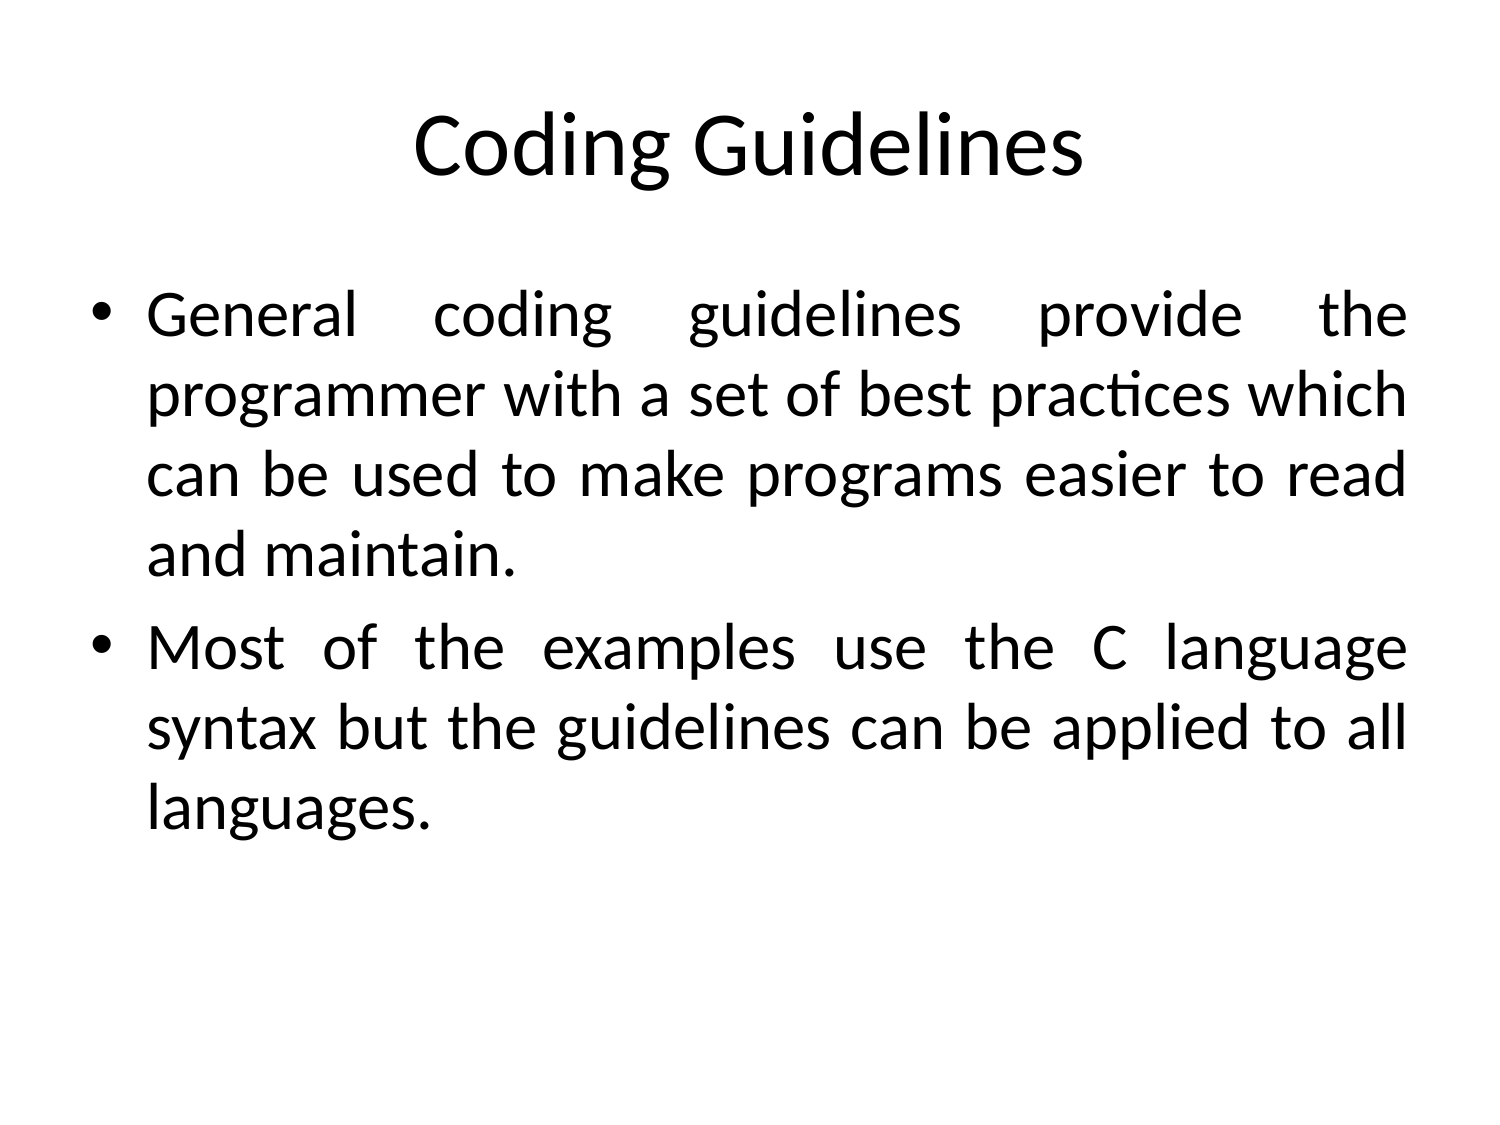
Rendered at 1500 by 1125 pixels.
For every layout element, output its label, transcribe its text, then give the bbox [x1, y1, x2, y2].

list General coding guidelines provide the programmer with a set of best practices which can be used to make programs easier to read and maintain. Most of the examples use the C language syntax but the guidelines can be applied to all languages. [75, 262, 1425, 1005]
title Coding Guidelines [75, 45, 1425, 233]
